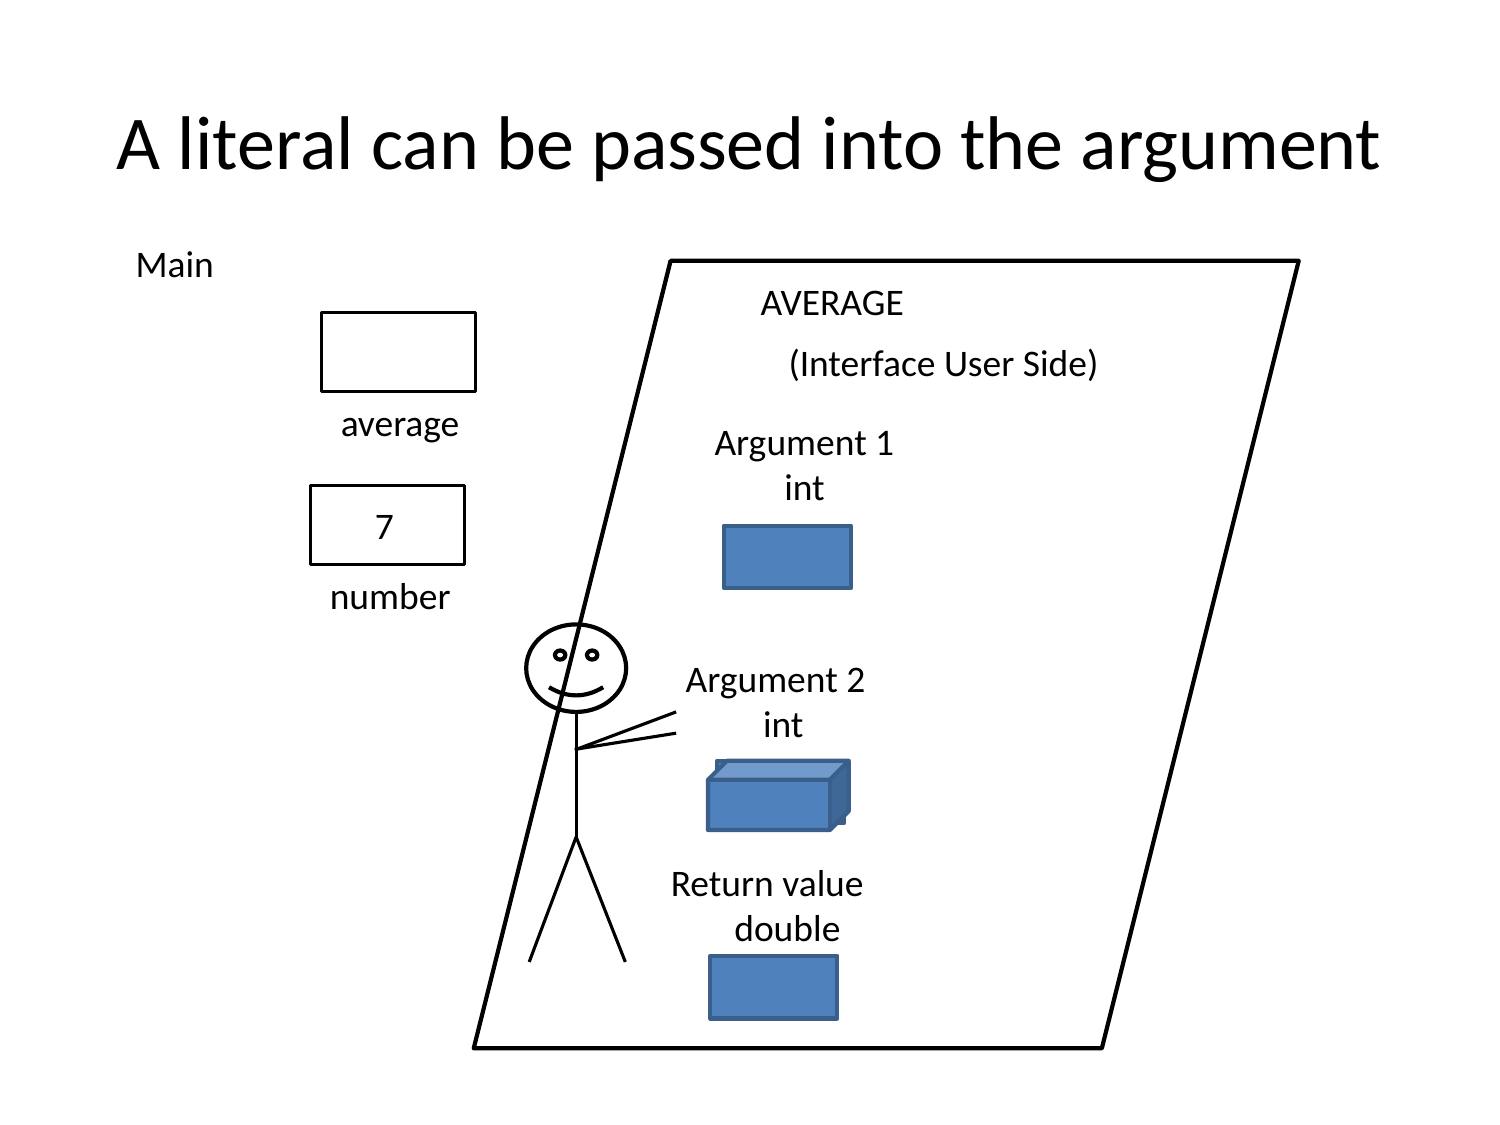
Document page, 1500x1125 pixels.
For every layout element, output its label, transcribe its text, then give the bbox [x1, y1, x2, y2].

text_box [319, 310, 478, 394]
text_box Main [120, 232, 259, 292]
text_box AVERAGE [745, 270, 1046, 331]
text_box Return value double [682, 851, 919, 956]
text_box [839, 818, 846, 825]
text_box [471, 258, 1301, 1051]
text_box [715, 763, 842, 777]
text_box Argument 1 int [699, 410, 910, 516]
text_box number [315, 564, 467, 625]
text_box [308, 483, 467, 567]
title A literal can be passed into the argument [75, 45, 1425, 233]
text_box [525, 624, 677, 963]
text_box [705, 758, 851, 833]
text_box [722, 524, 853, 590]
text_box 7 [360, 494, 415, 555]
text_box [715, 759, 724, 768]
text_box Argument 2 int [682, 647, 896, 753]
text_box (Interface User Side) [773, 331, 1122, 391]
text_box average [326, 391, 478, 452]
text_box [708, 954, 839, 1021]
